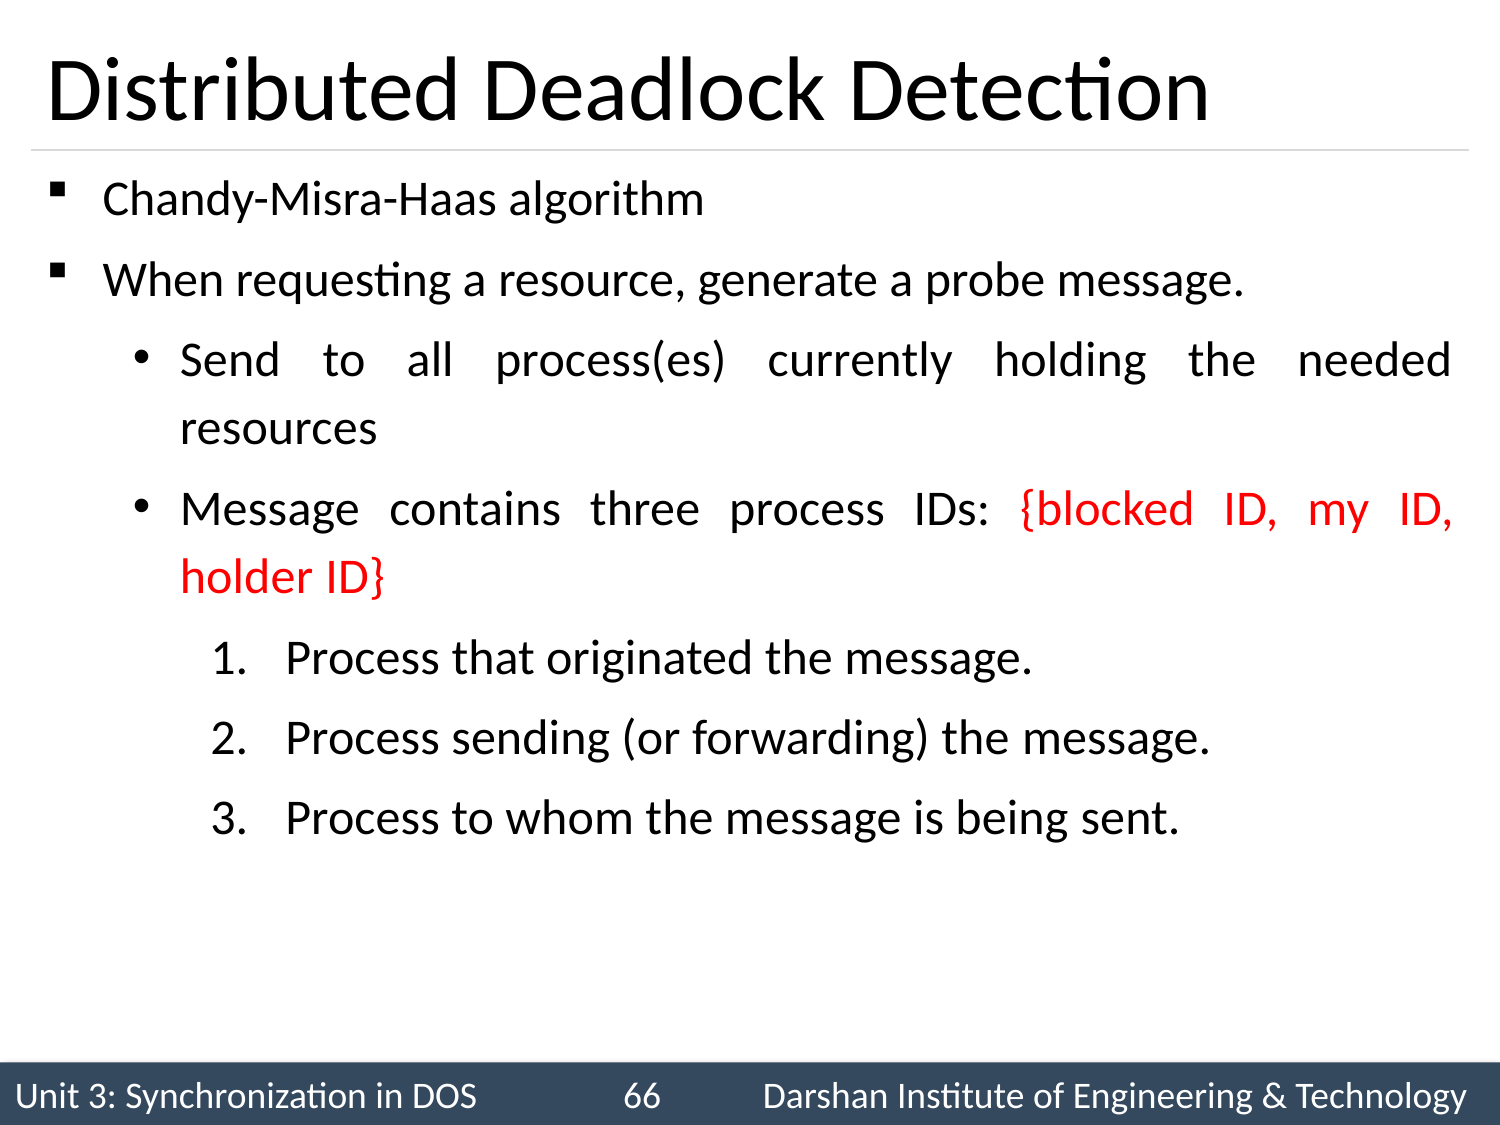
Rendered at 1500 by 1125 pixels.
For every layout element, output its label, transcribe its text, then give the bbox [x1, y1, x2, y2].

title Distributed Deadlock Detection [31, 17, 1469, 149]
list Chandy-Misra-Haas algorithm When requesting a resource, generate a probe message. Send to all process(es) currently holding the needed resources Message contains three process IDs: {blocked ID, my ID, holder ID} Process that originated the message. Process sending (or forwarding) the message. Process to whom the message is being sent. [31, 149, 1469, 1025]
